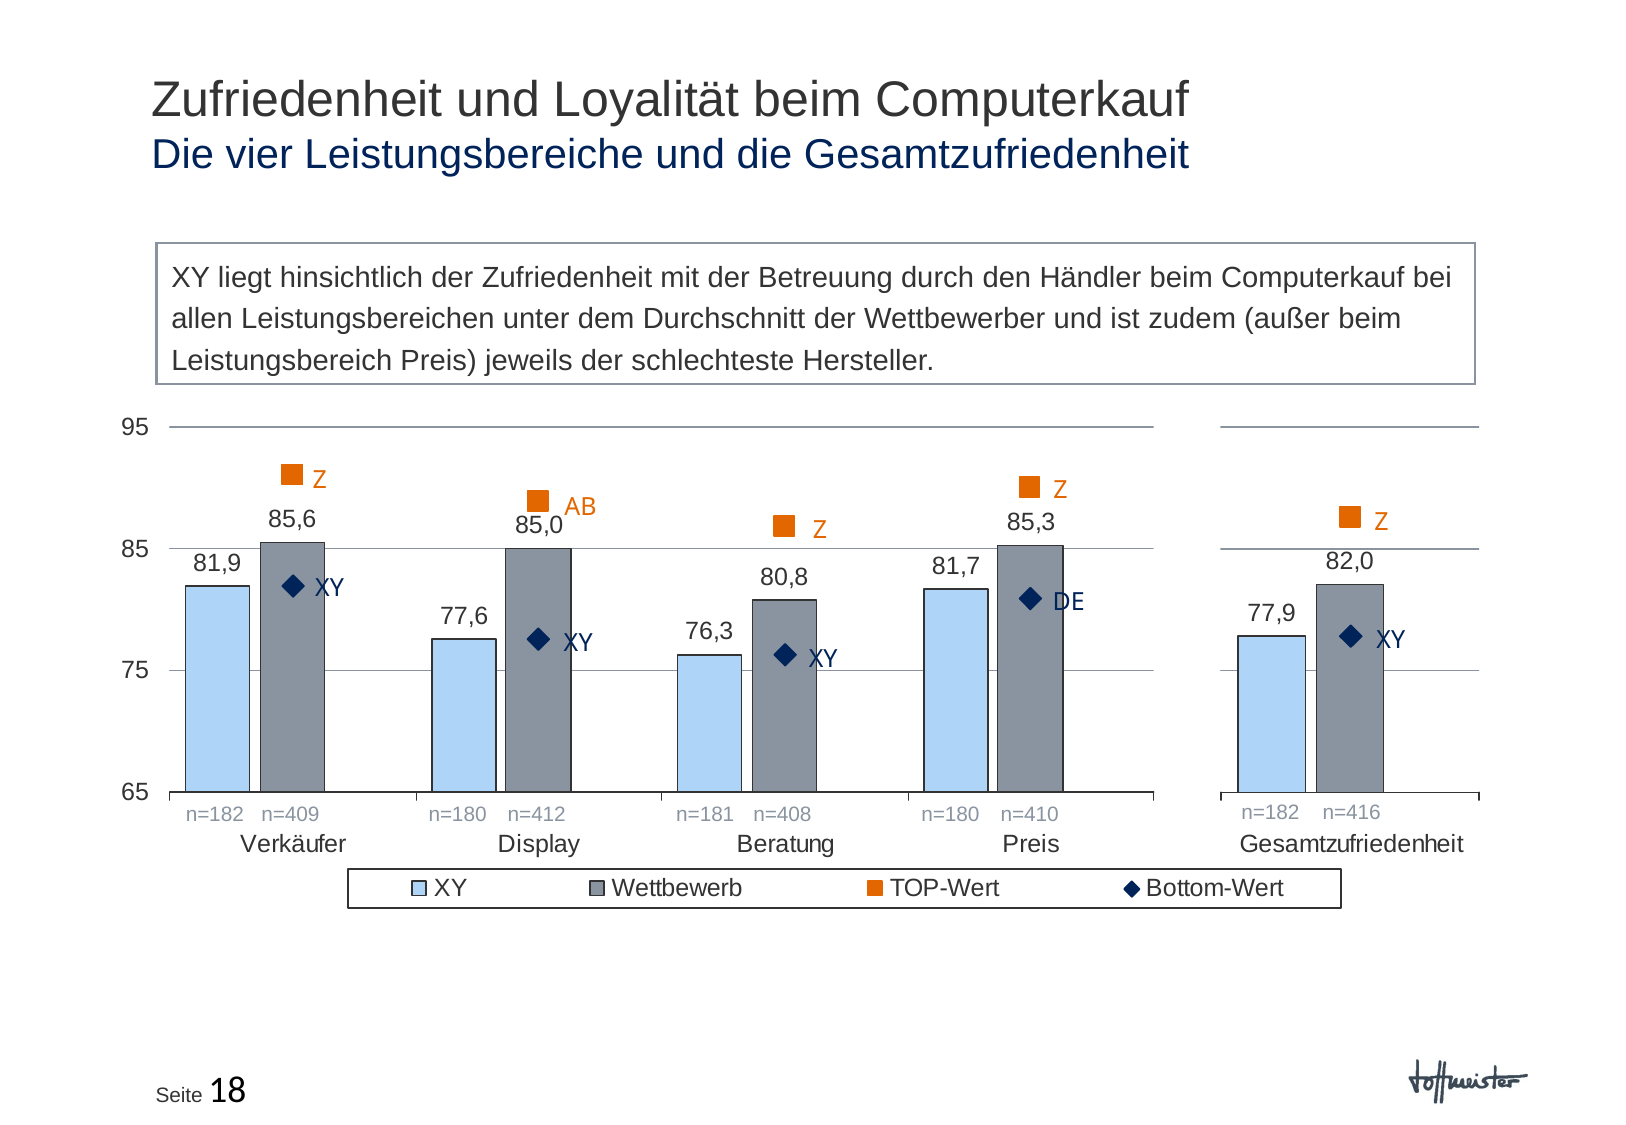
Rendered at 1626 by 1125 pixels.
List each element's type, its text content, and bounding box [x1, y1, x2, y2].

picture [1407, 1057, 1529, 1105]
title Zufriedenheit und Loyalität beim Computerkauf Die vier Leistungsbereiche und die Gesamtzufriedenheit [136, 54, 1518, 189]
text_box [91, 381, 1409, 933]
text_box XY liegt hinsichtlich der Zufriedenheit mit der Betreuung durch den Händler beim Computerkauf bei allen Leistungsbereichen unter dem Durchschnitt der Wettbewerber und ist zudem (außer beim Leistungsbereich Preis) jeweils der schlechteste Hersteller. [156, 243, 1476, 385]
text_box Seite 18 [140, 1057, 323, 1113]
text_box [1413, 401, 1505, 932]
